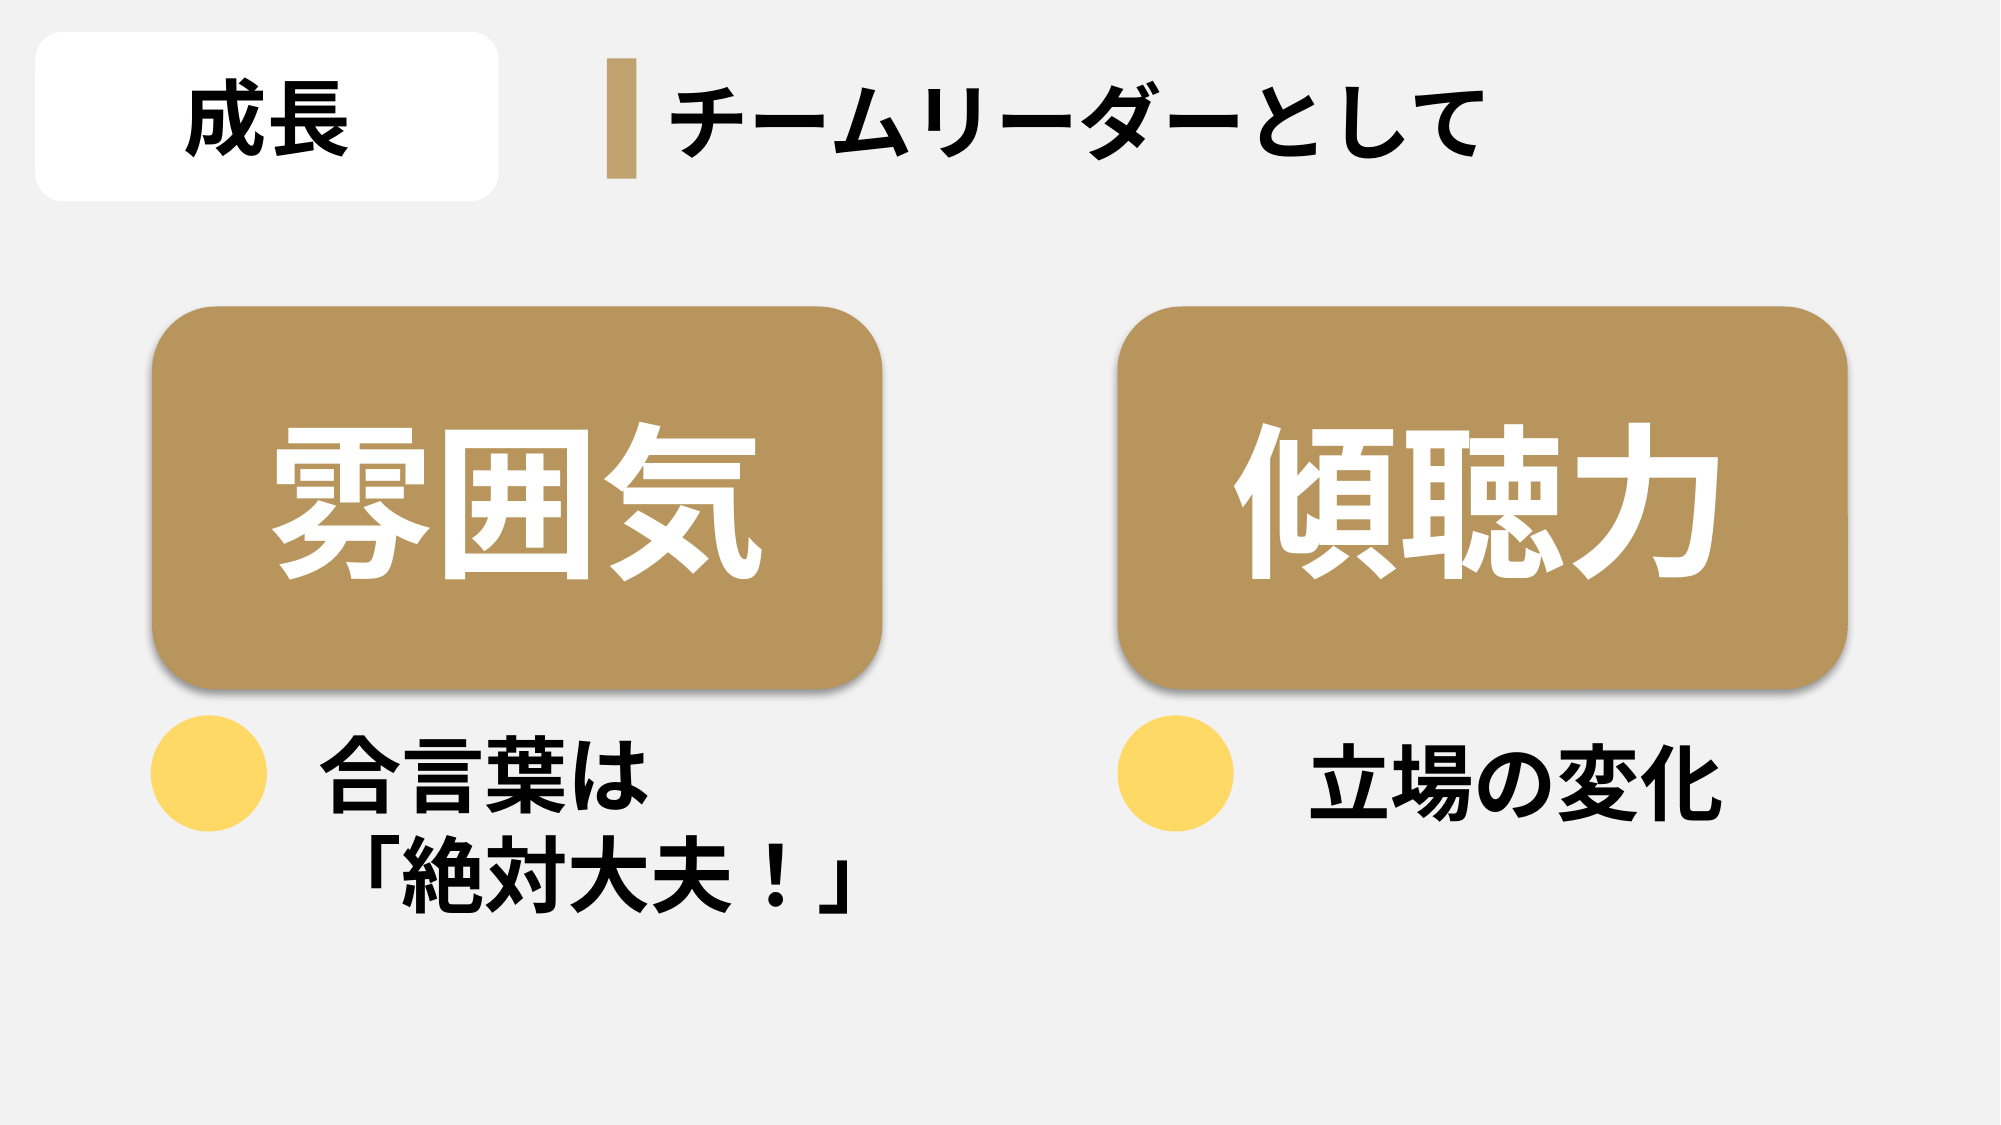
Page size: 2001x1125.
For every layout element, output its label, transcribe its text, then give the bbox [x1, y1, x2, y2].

text_box [149, 714, 268, 833]
text_box [606, 57, 637, 180]
text_box 傾聴力 [1116, 305, 1849, 691]
text_box チームリーダーとして [650, 62, 1516, 178]
text_box 雰囲気 [151, 305, 884, 691]
text_box 成長 [34, 30, 500, 203]
text_box 合言葉は 「絶対大夫！」 [303, 715, 955, 931]
text_box [1116, 714, 1235, 833]
text_box 立場の変化 [1137, 723, 1894, 839]
